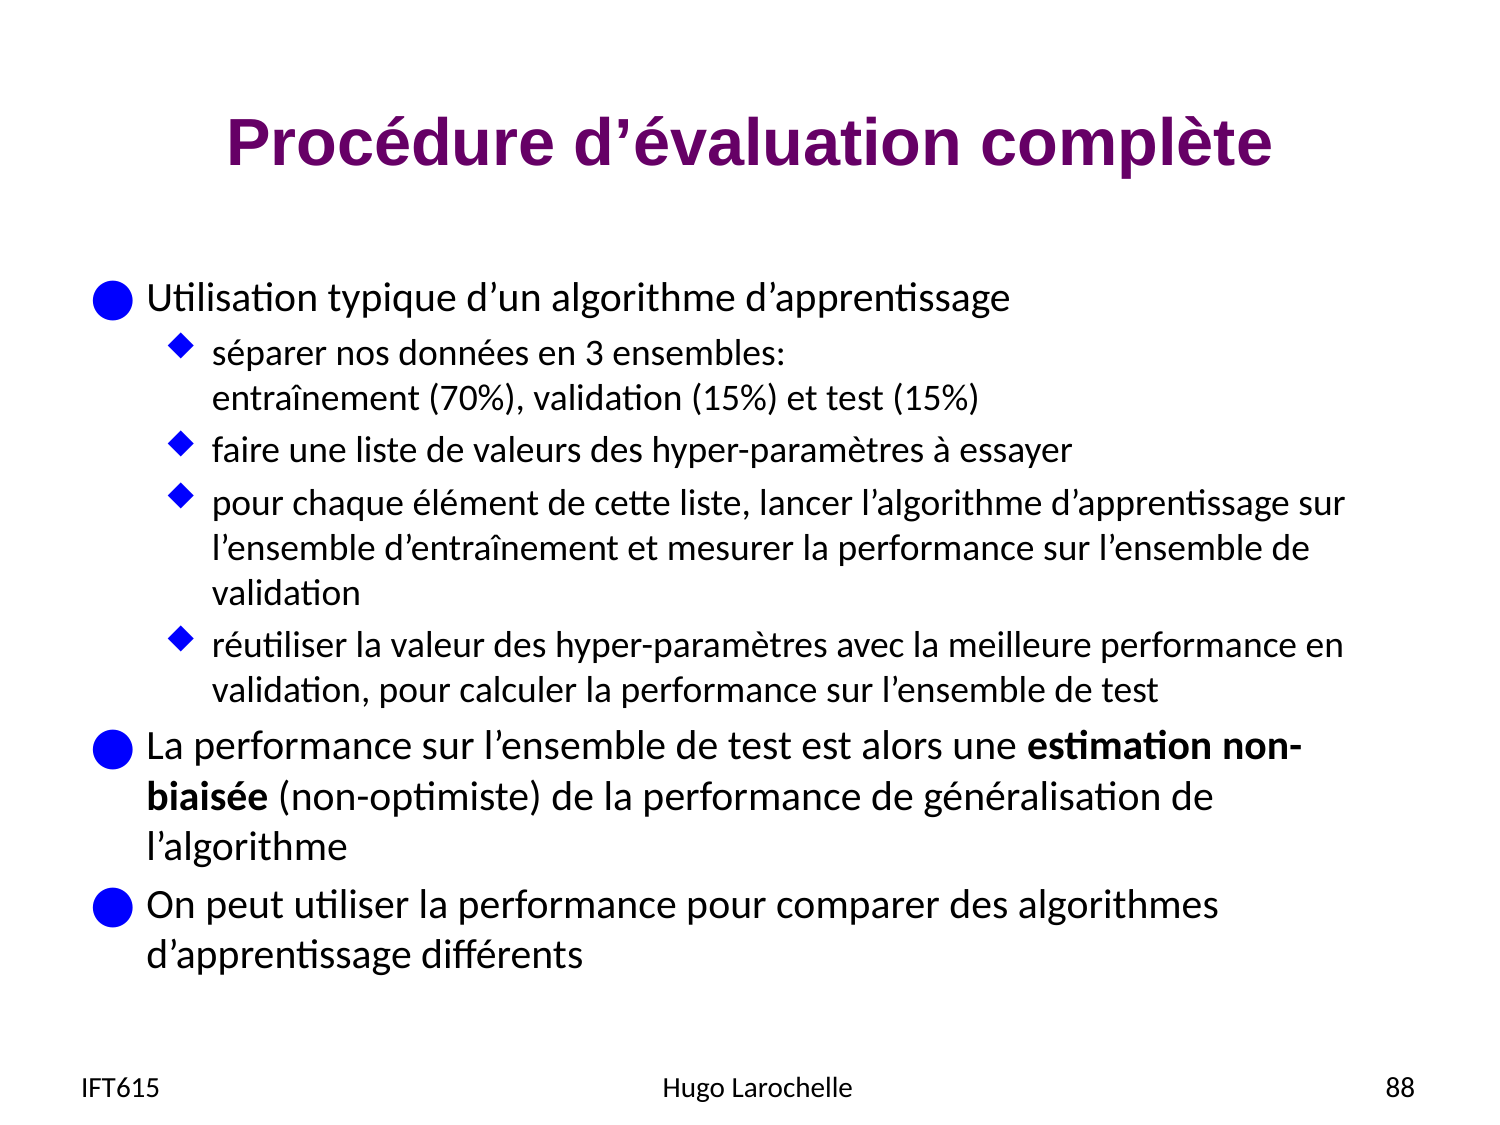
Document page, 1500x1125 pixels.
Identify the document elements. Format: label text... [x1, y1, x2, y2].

slide_number IFT615 [66, 1056, 356, 1117]
list Utilisation typique d’un algorithme d’apprentissage séparer nos données en 3 ensembles: entraînement (70%), validation (15%) et test (15%) faire une liste de valeurs des hyper-paramètres à essayer pour chaque élément de cette liste, lancer l’algorithme d’apprentissage sur l’ensemble d’entraînement et mesurer la performance sur l’ensemble de validation réutiliser la valeur des hyper-paramètres avec la meilleure performance en validation, pour calculer la performance sur l’ensemble de test La performance sur l’ensemble de test est alors une estimation non-biaisée (non-optimiste) de la performance de généralisation de l’algorithme On peut utiliser la performance pour comparer des algorithmes d’apprentissage différents [75, 262, 1425, 1005]
title Procédure d’évaluation complète [75, 45, 1425, 233]
slide_number 88 [1080, 1056, 1431, 1117]
footer Hugo Larochelle [520, 1056, 996, 1117]
